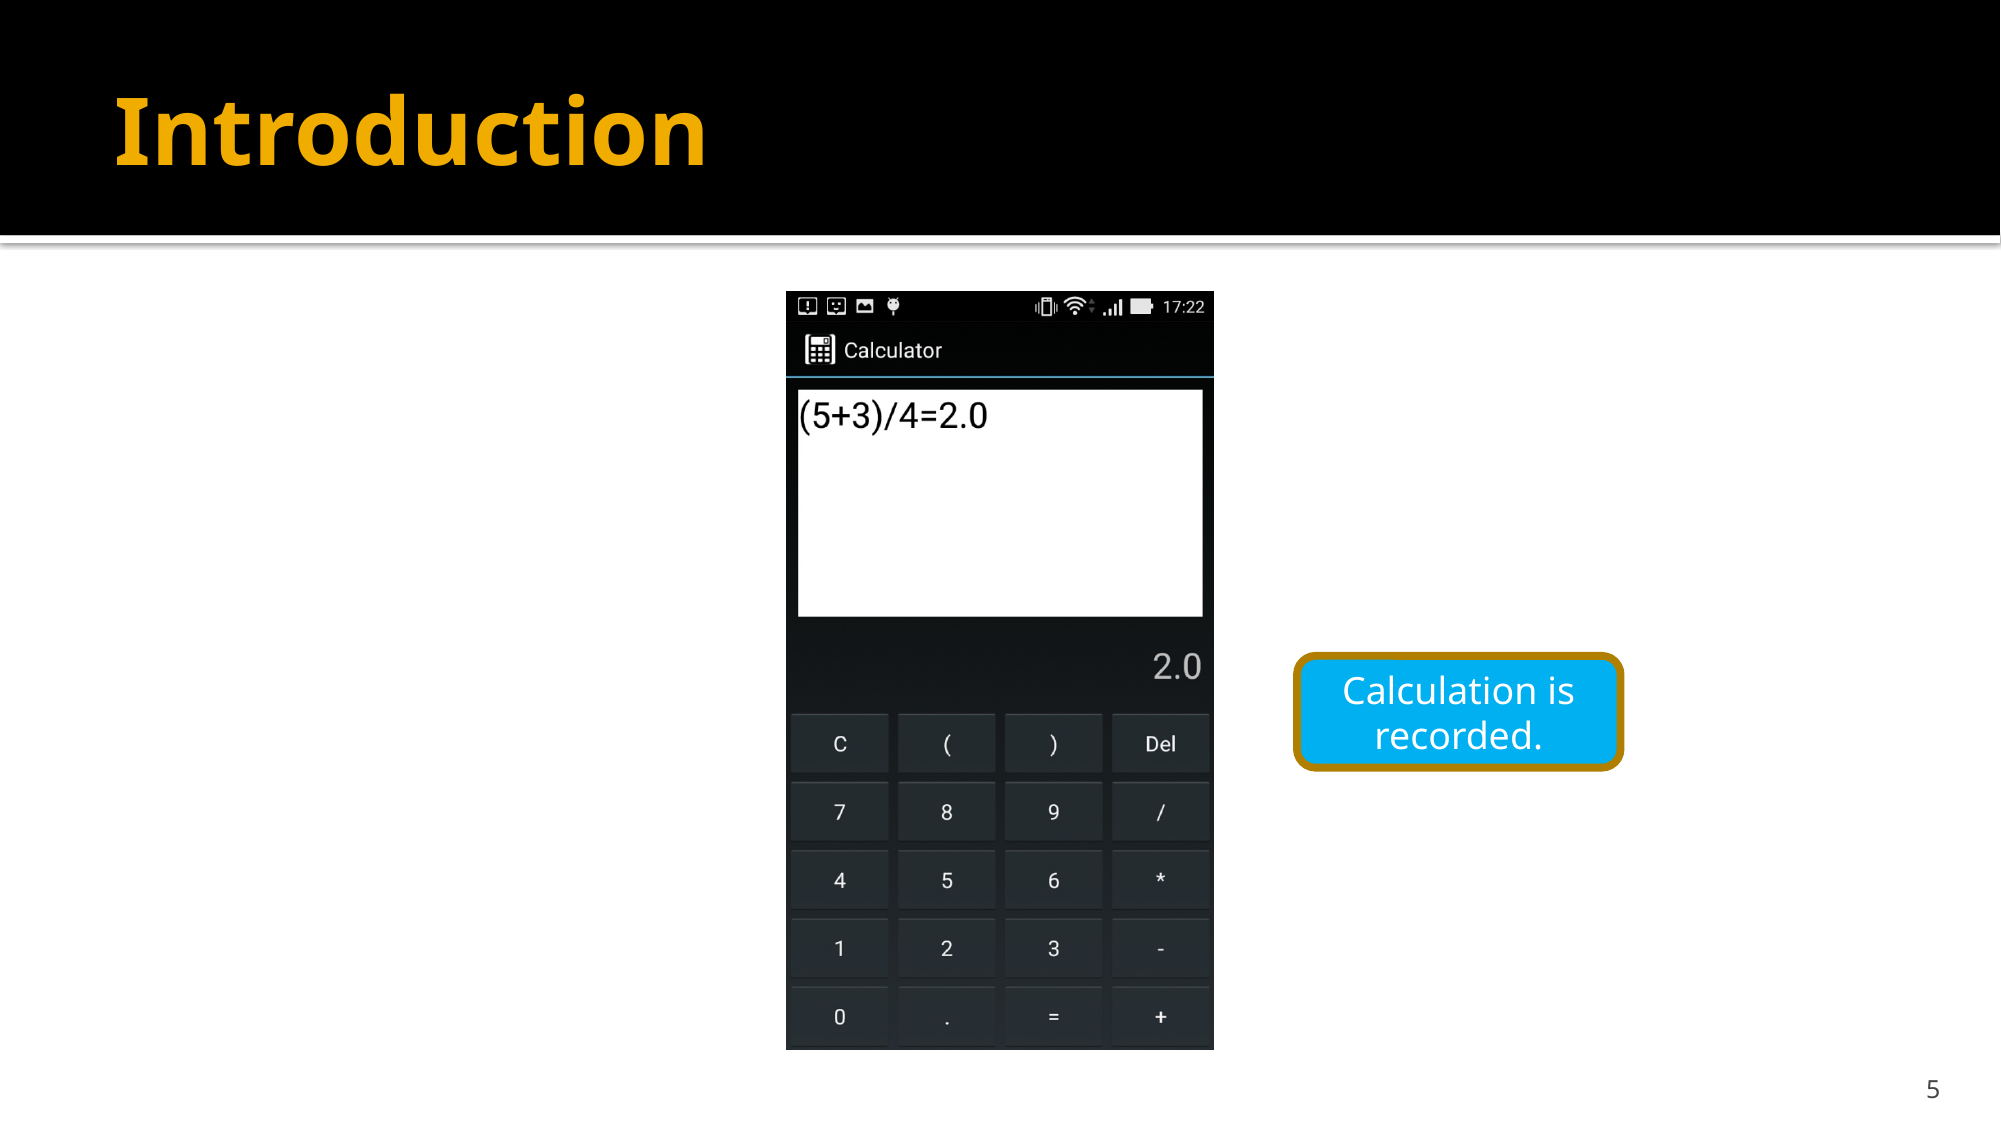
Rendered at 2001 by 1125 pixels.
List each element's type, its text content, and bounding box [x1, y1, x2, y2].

slide_number 5 [1794, 1062, 1955, 1108]
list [786, 291, 1214, 1050]
text_box Calculation is recorded. [1293, 651, 1625, 772]
title Introduction [99, 25, 1900, 231]
